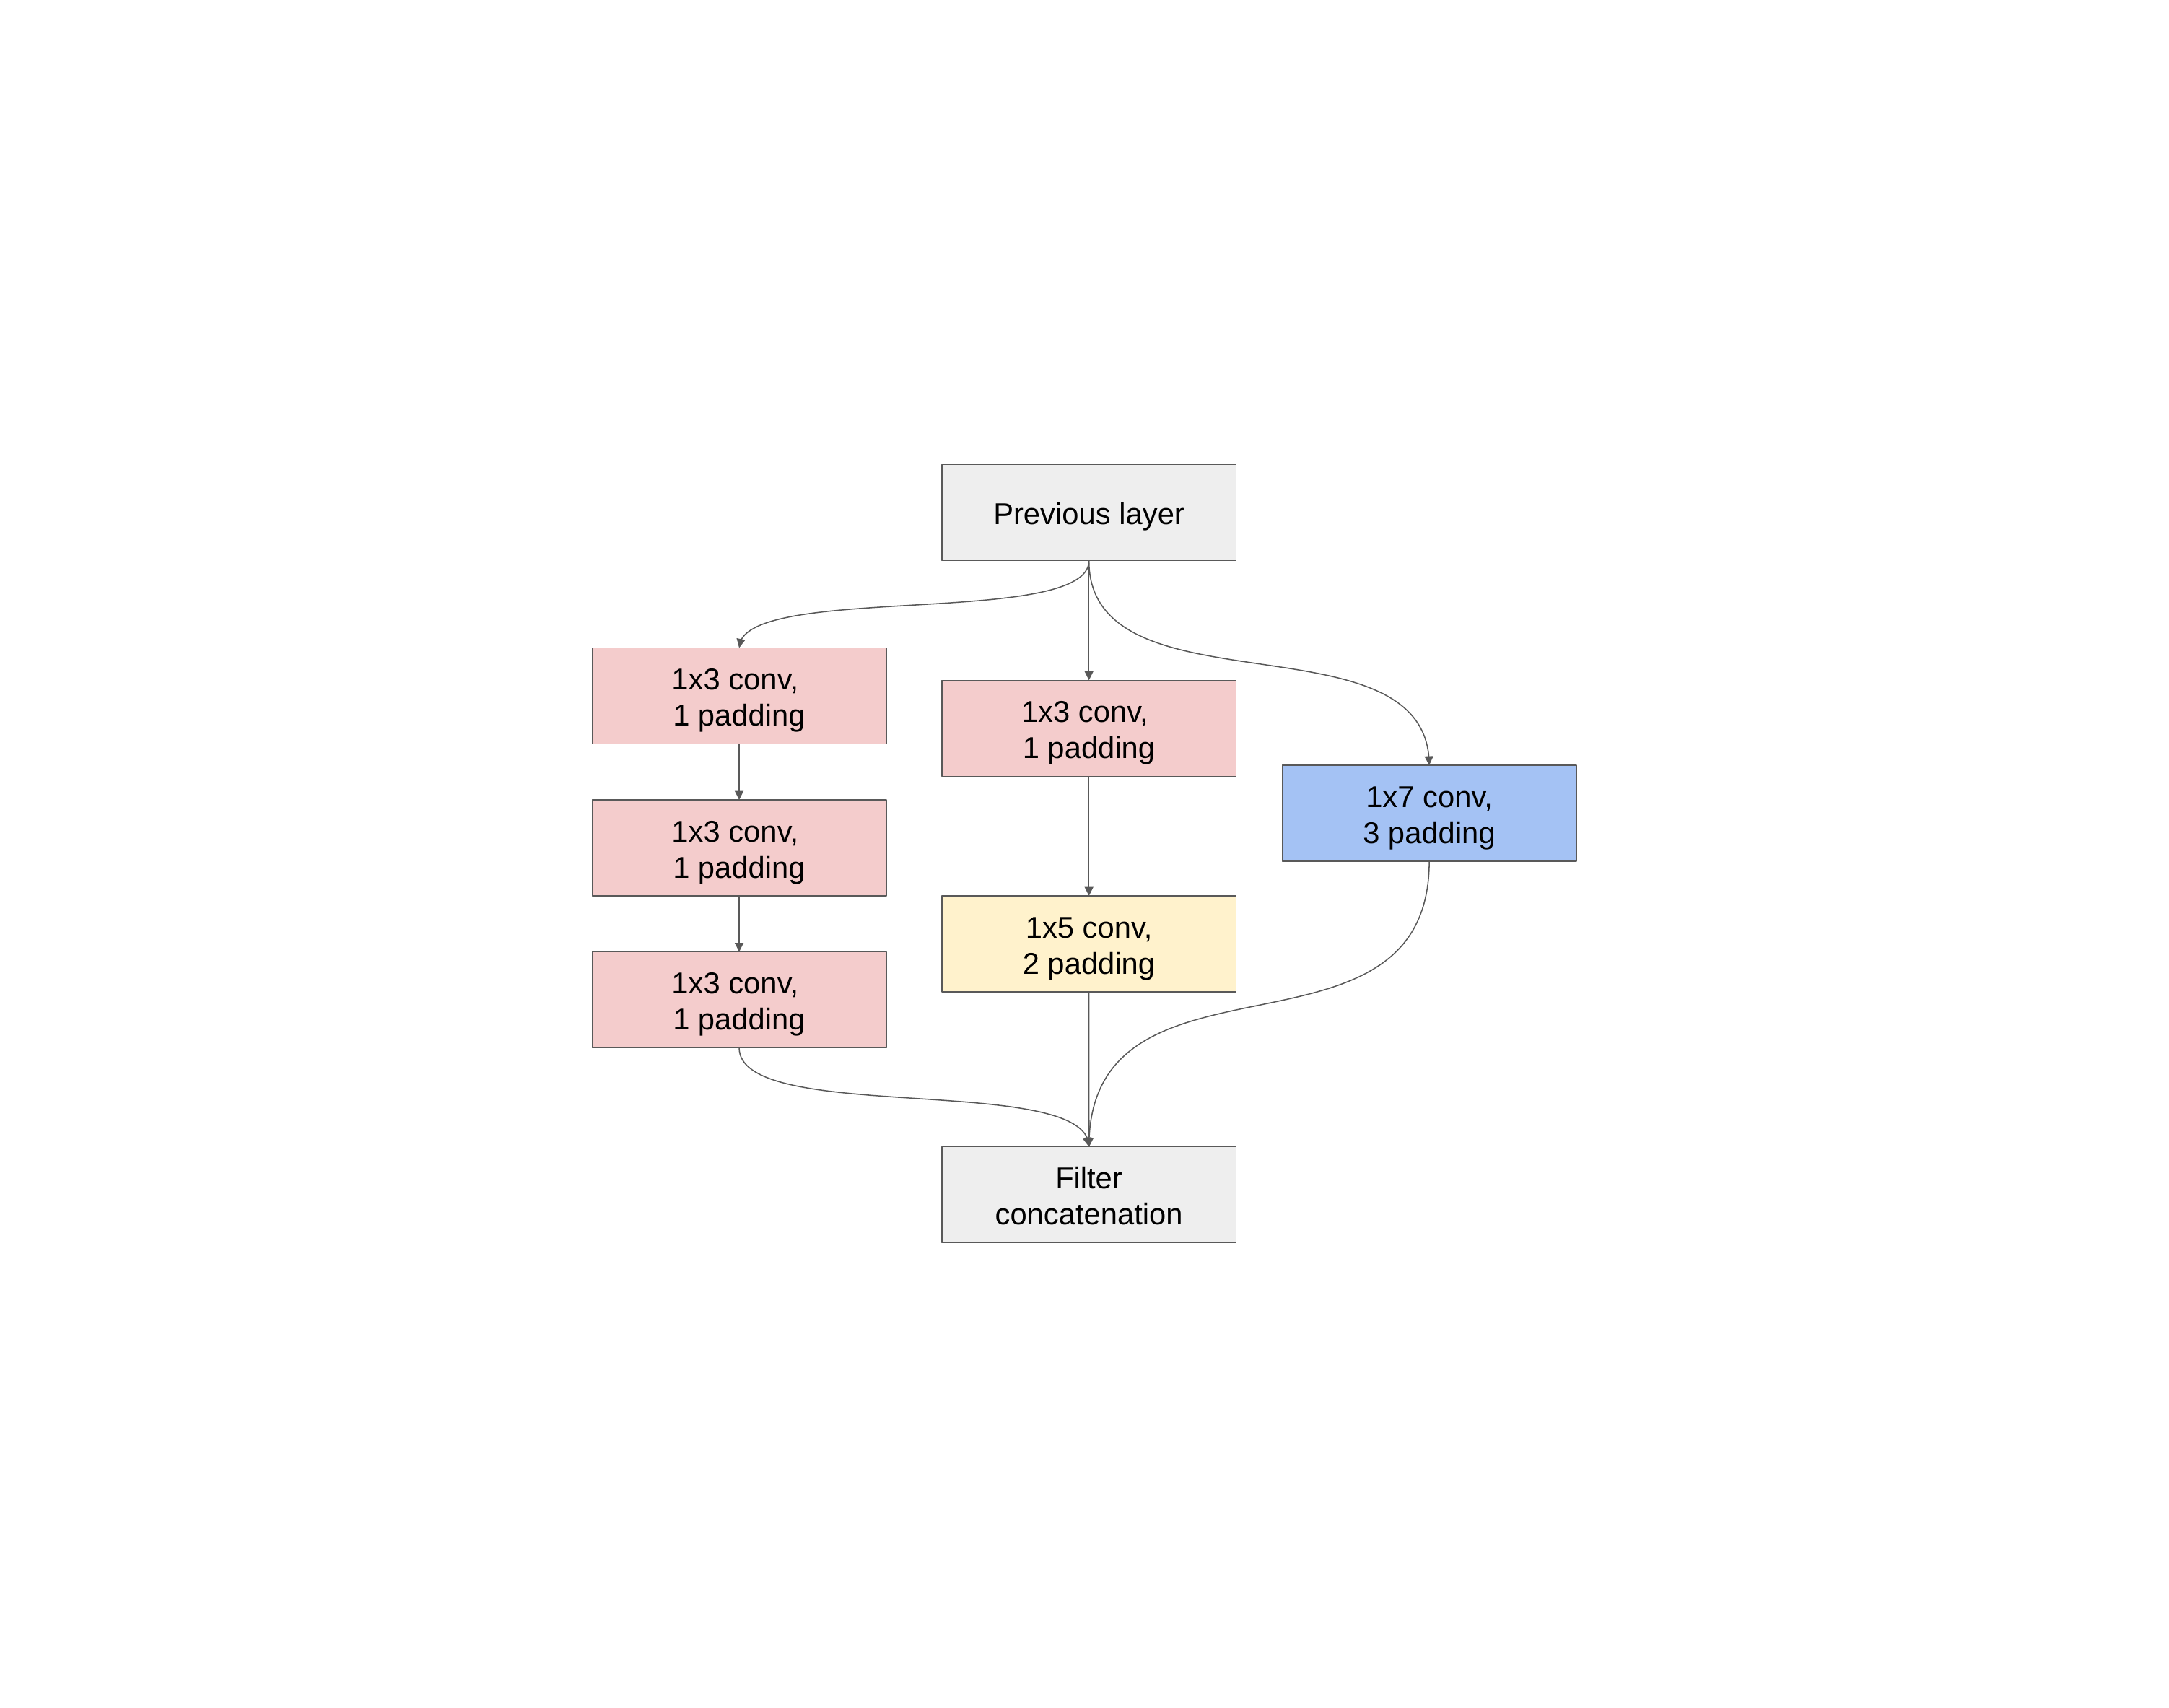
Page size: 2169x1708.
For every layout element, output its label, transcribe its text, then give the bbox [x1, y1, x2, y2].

text_box 1x3 conv, 1 padding [592, 648, 866, 744]
text_box 1x3 conv, 1 padding [592, 951, 860, 1048]
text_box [1156, 492, 1362, 834]
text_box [864, 922, 964, 1273]
text_box Previous layer [961, 464, 1236, 561]
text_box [1116, 833, 1402, 1175]
text_box Filter concatenation [966, 1146, 1236, 1243]
text_box 1x7 conv, 3 padding [1364, 764, 1576, 862]
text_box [870, 429, 958, 780]
text_box 1x5 conv, 2 padding [942, 896, 1112, 993]
text_box 1x3 conv, 1 padding [961, 680, 1153, 777]
text_box 1x3 conv, 1 padding [592, 799, 886, 897]
